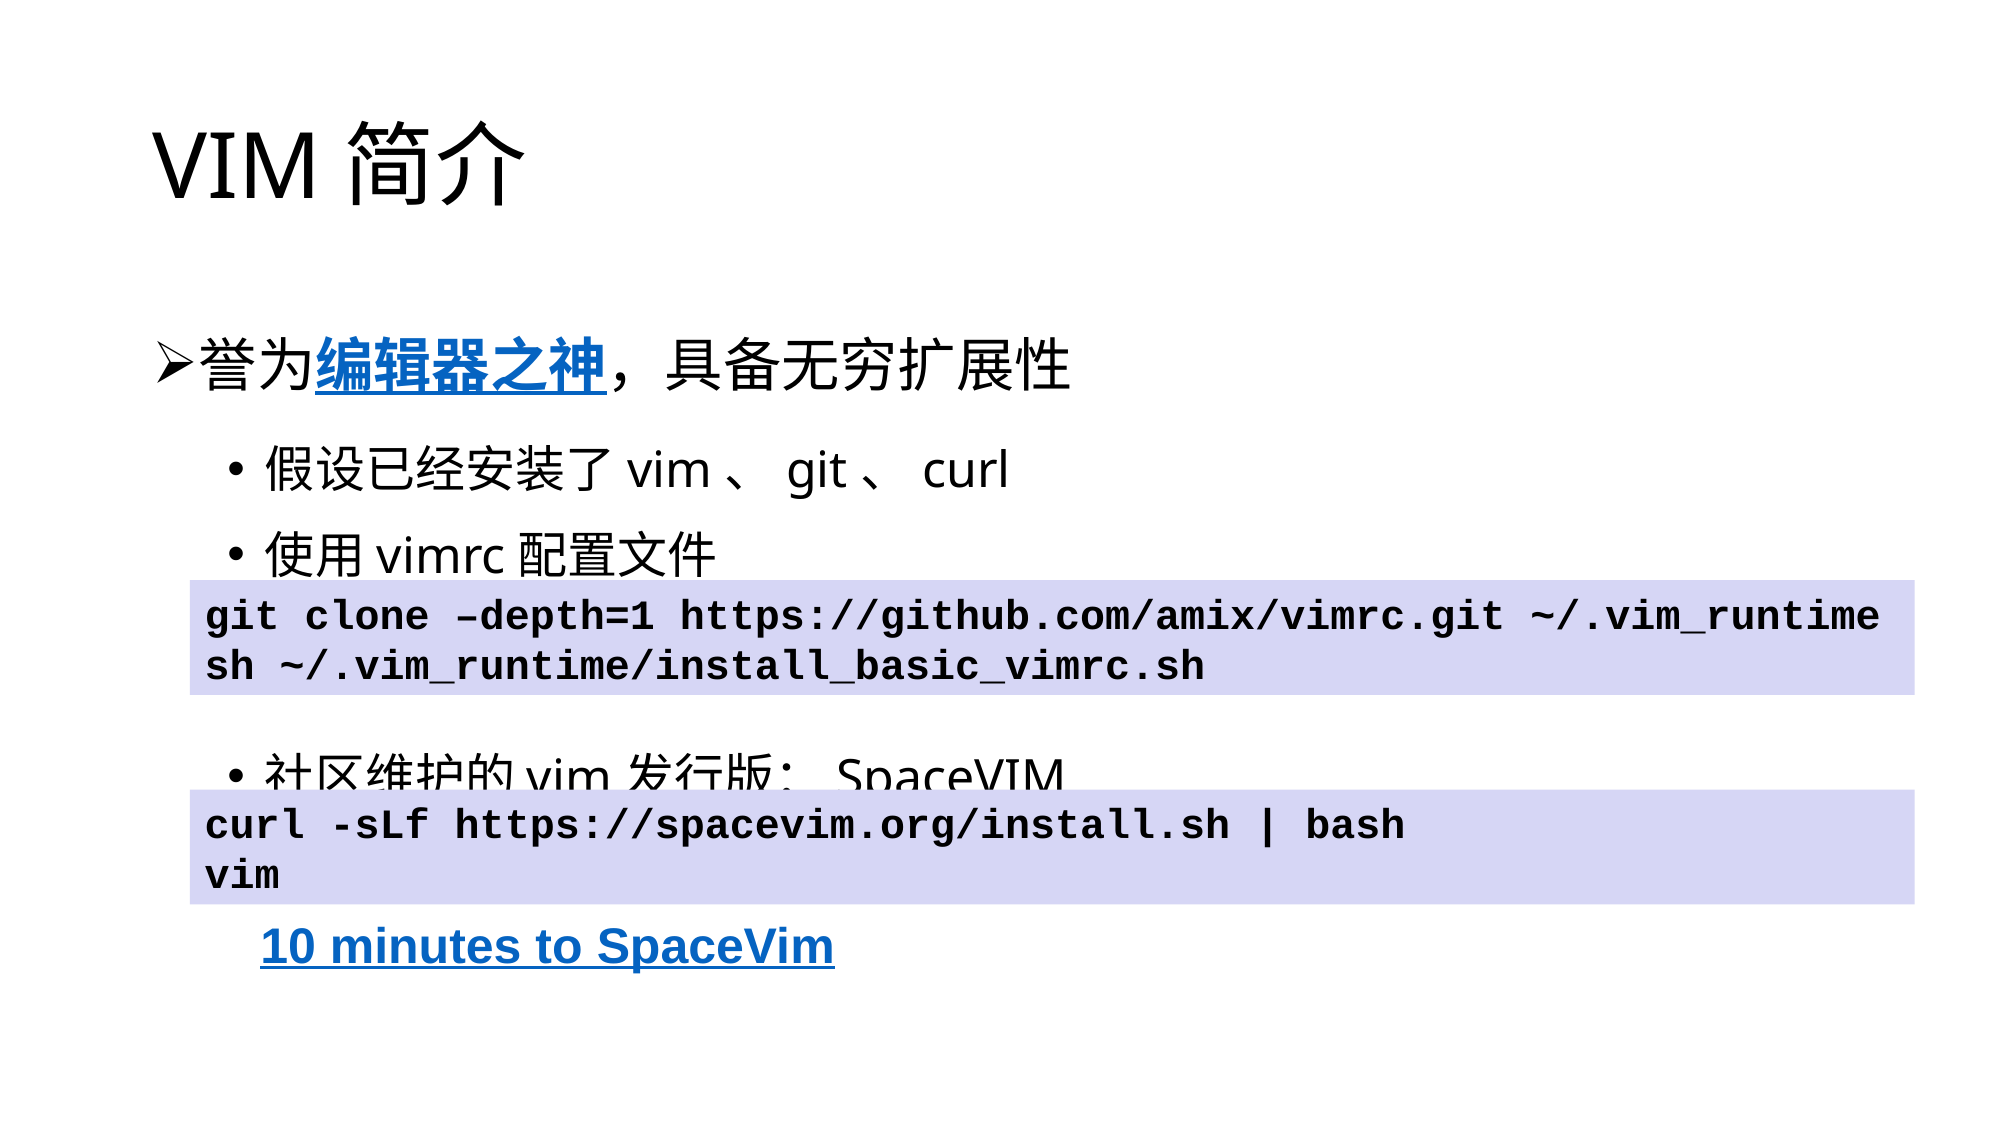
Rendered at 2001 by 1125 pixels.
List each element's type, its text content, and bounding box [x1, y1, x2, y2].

text_box git clone –depth=1 https://github.com/amix/vimrc.git ~/.vim_runtime sh ~/.vim_runtime/install_basic_vimrc.sh [189, 580, 1915, 695]
text_box 10 minutes to SpaceVim [245, 905, 850, 981]
list 誉为编辑器之神，具备无穷扩展性 假设已经安装了vim、git、curl 使用vimrc配置文件 社区维护的vim发行版：SpaceVIM [137, 299, 1863, 1106]
title VIM简介 [137, 59, 1863, 278]
text_box curl -sLf https://spacevim.org/install.sh | bash vim [189, 789, 1915, 905]
